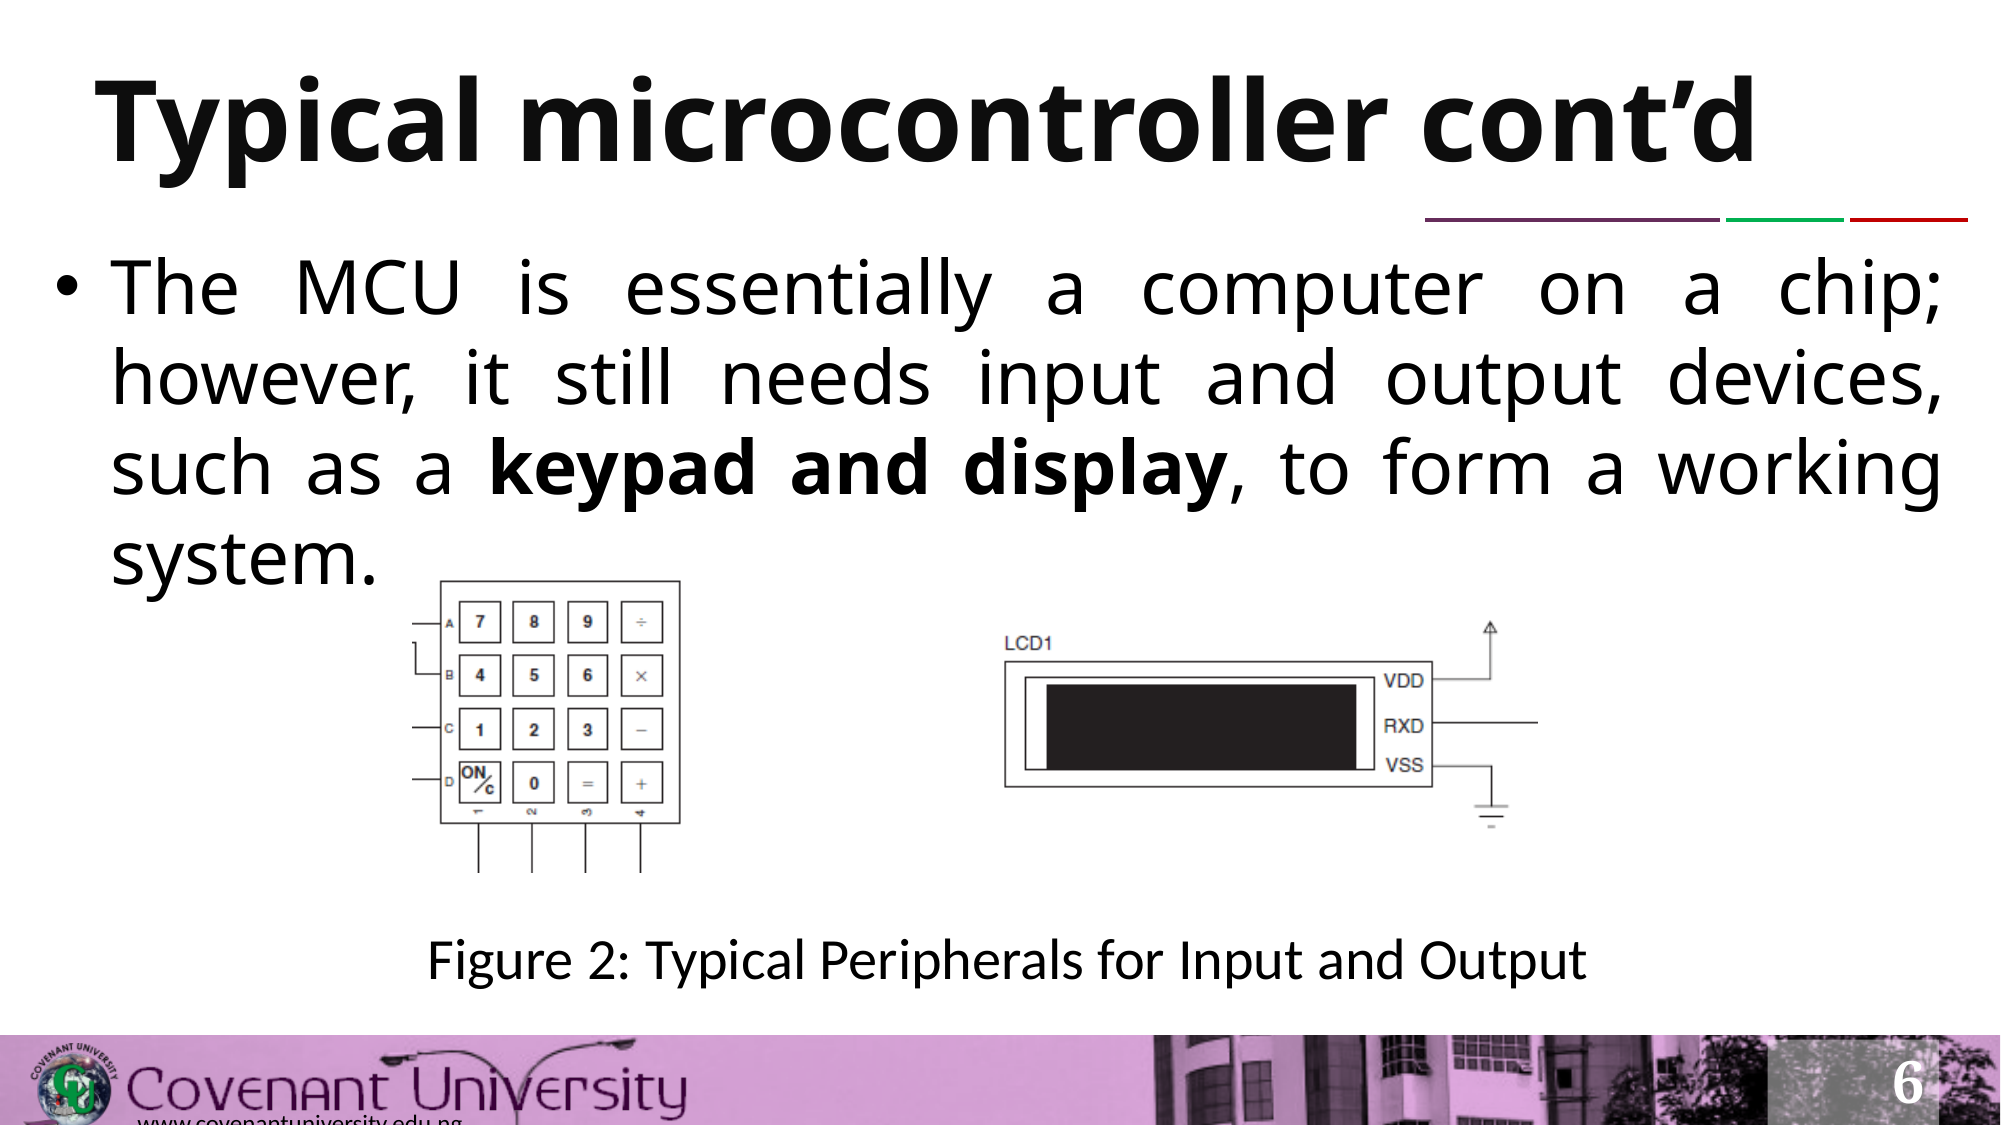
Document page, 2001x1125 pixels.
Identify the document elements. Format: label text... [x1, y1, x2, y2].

list The MCU is essentially a computer on a chip; however, it still needs input and output devices, such as a keypad and display, to form a working system. [39, 231, 1961, 1024]
picture [412, 562, 695, 873]
text_box Figure 2: Typical Peripherals for Input and Output [412, 913, 1720, 999]
title Typical microcontroller cont’d [74, 20, 2000, 213]
picture [23, 1036, 1071, 1125]
picture [963, 593, 1538, 842]
